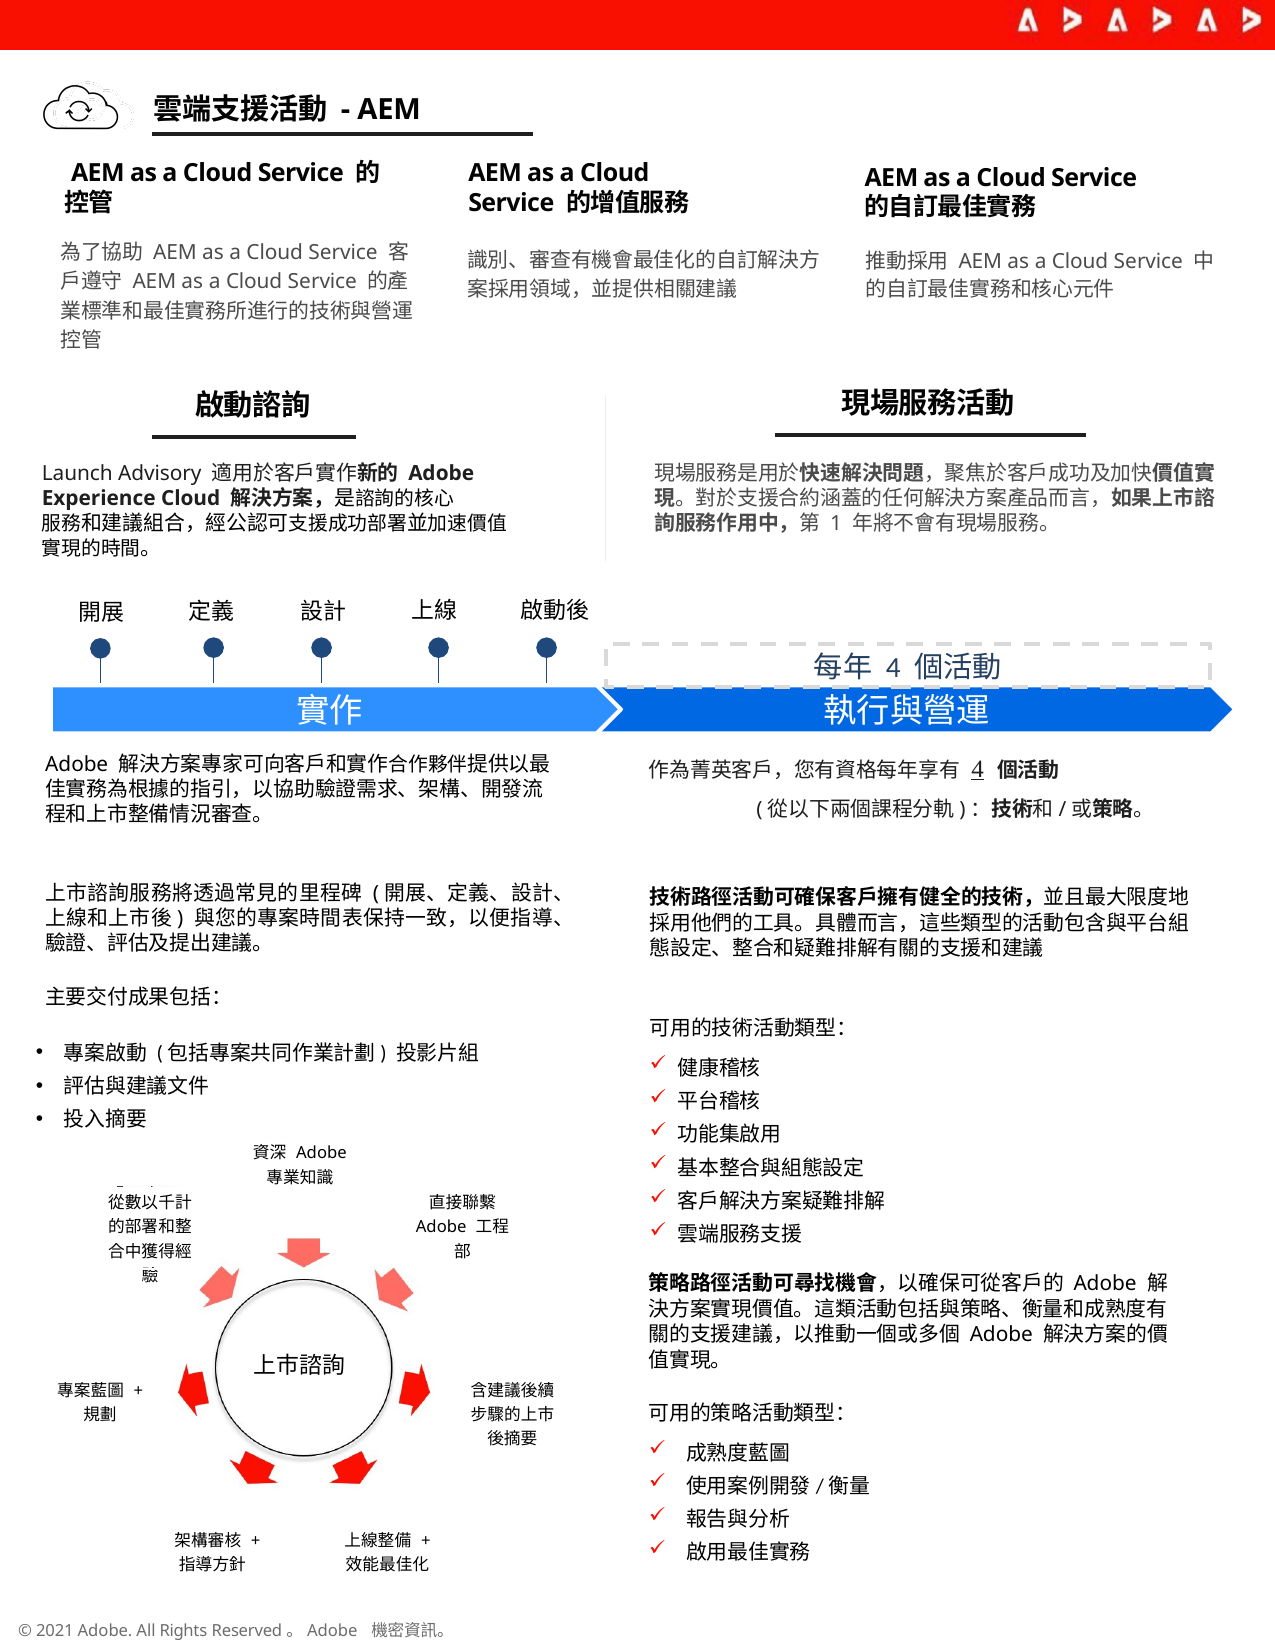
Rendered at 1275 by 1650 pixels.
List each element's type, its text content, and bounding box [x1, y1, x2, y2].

text_box Launch Advisory 適用於客戶實作新的 Adobe Experience Cloud 解決方案，是諮詢的核心 服務和建議組合，經公認可支援成功部署並加速價值實現的時間。 [39, 457, 533, 560]
text_box [428, 637, 449, 677]
text_box 現場服務是用於快速解決問題，聚焦於客戶成功及加快價值實現。對於支援合約涵蓋的任何解決方案產品而言，如果上市諮詢服務作用中，第 1 年將不會有現場服務。 [652, 457, 1234, 535]
text_box 執行與營運 [599, 683, 1238, 736]
text_box 實作 [48, 683, 623, 736]
text_box AEM as a Cloud Service 的控管 [62, 148, 419, 224]
text_box [311, 637, 332, 677]
text_box 專案啟動 (包括專案共同作業計劃) 投影片組 評估與建議文件 投入摘要 [33, 1034, 484, 1131]
text_box 雲端支援活動 - AEM [151, 88, 533, 126]
text_box 上線 [392, 588, 503, 631]
text_box [203, 637, 224, 677]
text_box 設計 [255, 588, 392, 632]
text_box 可用的技術活動類型： 健康稽核 平台稽核 功能集啟用 基本整合與組態設定 客戶解決方案疑難排解 雲端服務支援 [647, 1012, 992, 1246]
text_box 上市諮詢服務將透過常見的里程碑 (開展、定義、設計、上線和上市後) 與您的專案時間表保持一致，以便指導、驗證、評估及提出建議。 [43, 877, 554, 955]
text_box AEM as a Cloud Service 的增值服務 [451, 148, 732, 224]
text_box 啟動後 [503, 588, 632, 631]
slide_number © 2021 Adobe. All Rights Reserved。Adobe 機密資訊。 [16, 1617, 488, 1650]
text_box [41, 63, 136, 146]
text_box 定義 [144, 588, 255, 632]
text_box 主要交付成果包括： [43, 981, 248, 1009]
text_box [0, 0, 1275, 50]
text_box 開展 [33, 590, 170, 633]
text_box 執行與營運 作為菁英客戶，您有資格每年享有 4 個活動 的權益(從以下兩個課程分軌)：技術和/或策略。 [646, 736, 1184, 824]
text_box 推動採用 AEM as a Cloud Service 中的自訂最佳實務和核心元件 [863, 241, 1224, 301]
text_box [90, 638, 111, 677]
text_box 技術路徑活動可確保客戶擁有健全的技術，並且最大限度地採用他們的工具。具體而言，這些類型的活動包含與平台組態設定、整合和疑難排解有關的支援和建議 [647, 879, 1195, 960]
text_box 現場服務活動 [794, 382, 1067, 420]
picture [59, 1136, 561, 1600]
text_box [536, 637, 557, 677]
text_box 策略路徑活動可尋找機會，以確保可從客戶的 Adobe 解決方案實現價值。這類活動包括與策略、衡量和成熟度有關的支援建議，以推動一個或多個 Adobe 解決方案的價值實現。 可用的策略活動類型： 成熟度藍圖 使用案例開發/衡量 報告與分析 啟用最佳實務 [646, 1265, 1174, 1564]
text_box 識別、審查有機會最佳化的自訂解決方案採用領域，並提供相關建議 [465, 240, 826, 301]
text_box 啟動諮詢 [149, 384, 354, 422]
text_box AEM as a Cloud Service 的自訂最佳實務 [849, 153, 1174, 229]
text_box 實作 Adobe 解決方案專家可向客戶和實作合作夥伴提供以最佳實務為根據的指引，以協助驗證需求、架構、開發流程和上市整備情況審查。 [43, 677, 559, 826]
text_box 為了協助 AEM as a Cloud Service 客戶遵守 AEM as a Cloud Service 的產業標準和最佳實務所進行的技術與營運控管 [58, 232, 419, 352]
text_box 每年 4 個活動 [604, 642, 1212, 689]
